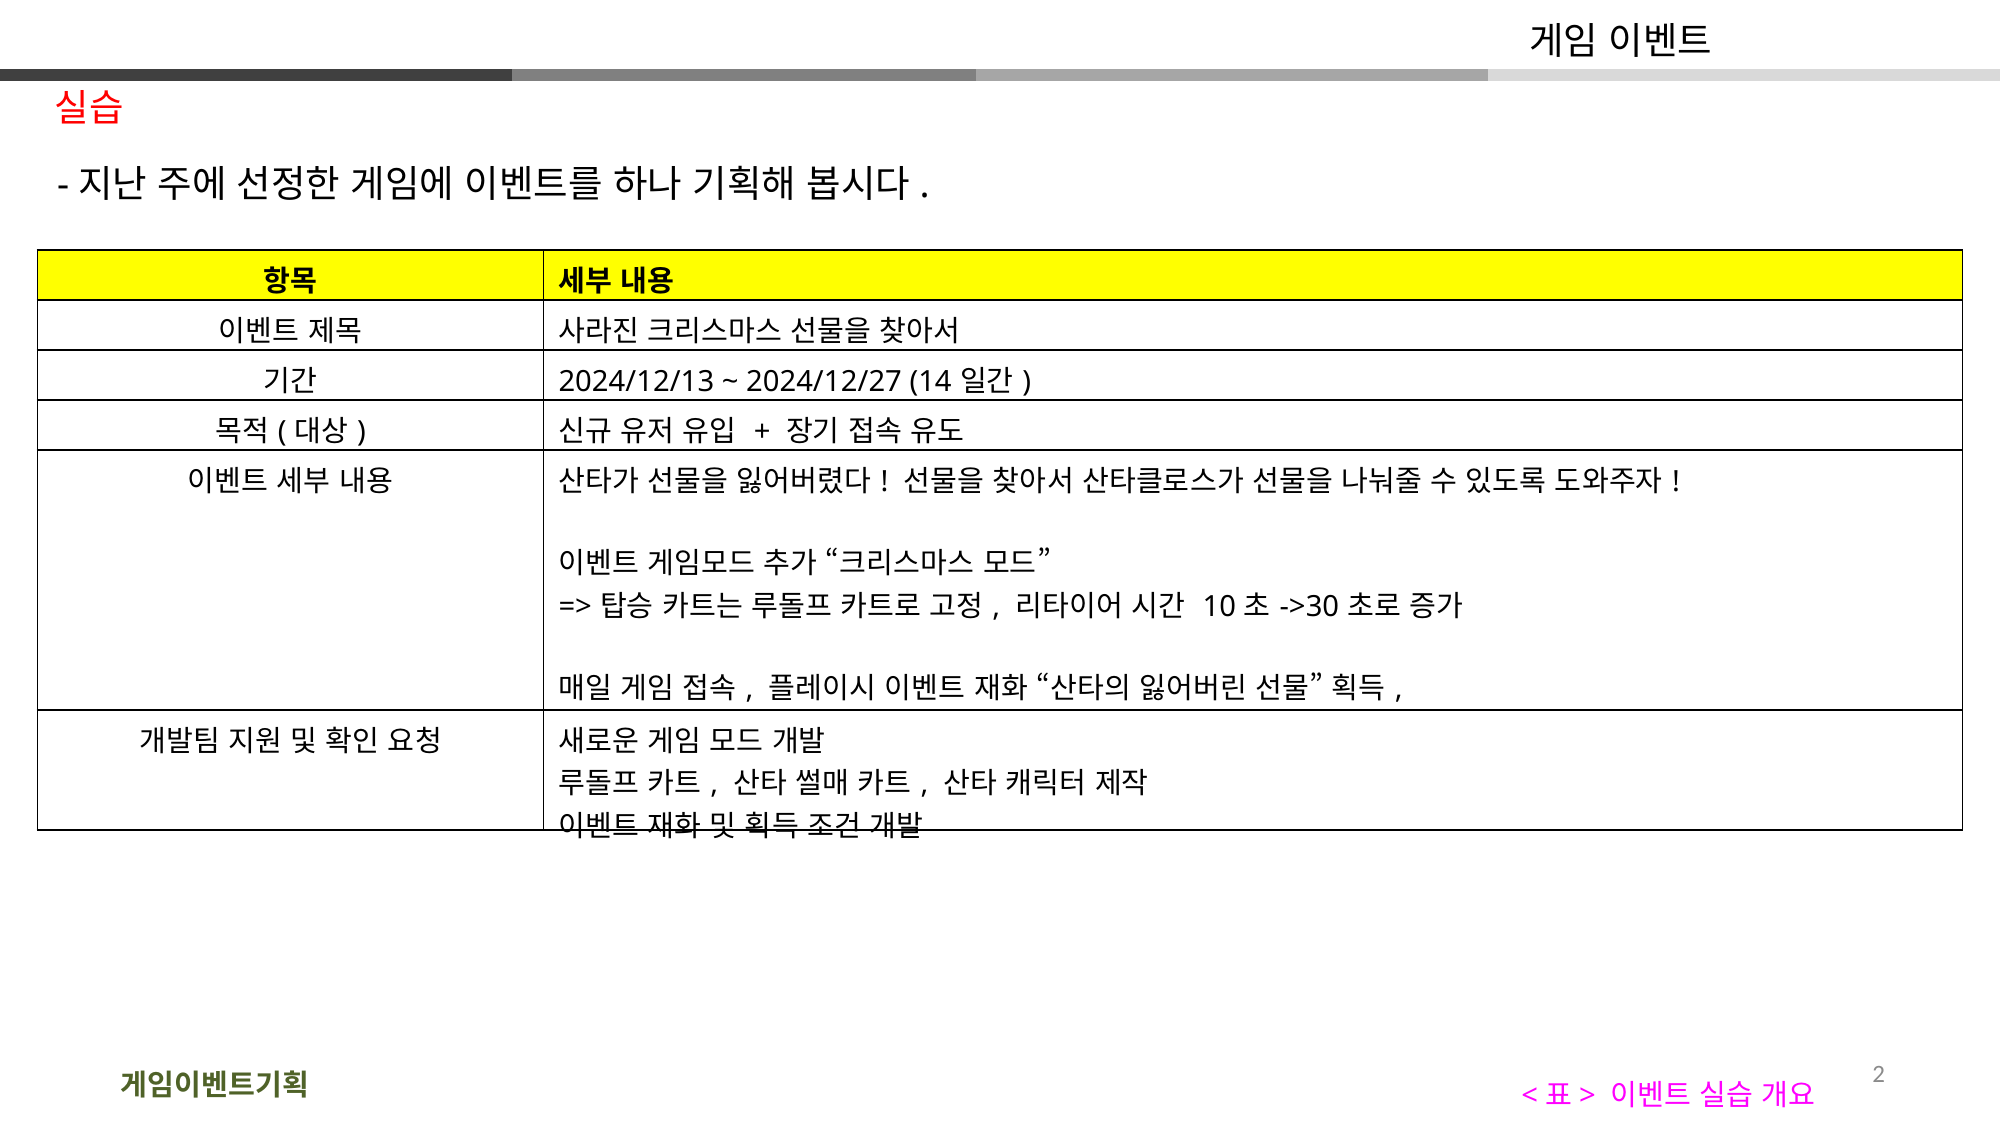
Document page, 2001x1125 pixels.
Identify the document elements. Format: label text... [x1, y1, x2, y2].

table_cell 목적(대상) [38, 401, 543, 449]
table_cell 새로운 게임 모드 개발 루돌프 카트, 산타 썰매 카트, 산타 캐릭터 제작 이벤트 재화 및 획득 조건 개발 [544, 711, 1962, 829]
table_header 세부 내용 [544, 251, 1962, 299]
slide_number 2 [1433, 1042, 1900, 1103]
table_header 항목 [38, 251, 543, 299]
table_cell 기간 [38, 351, 543, 399]
table_cell 개발팀 지원 및 확인 요청 [38, 711, 543, 829]
table_cell 이벤트 세부 내용 [38, 451, 543, 709]
text_box <표> 이벤트 실습 개요 [1506, 1069, 1831, 1119]
table_cell 이벤트 제목 [38, 301, 543, 349]
text_box -지난 주에 선정한 게임에 이벤트를 하나 기획해 봅시다. [42, 152, 1393, 249]
table_cell 사라진 크리스마스 선물을 찾아서 [544, 301, 1962, 349]
table_cell 2024/12/13 ~ 2024/12/27 (14일간) [544, 351, 1962, 399]
table_cell 신규 유저 유입 + 장기 접속 유도 [544, 401, 1962, 449]
text_box 실습 [39, 76, 139, 137]
table_cell 산타가 선물을 잃어버렸다! 선물을 찾아서 산타클로스가 선물을 나눠줄 수 있도록 도와주자! 이벤트 게임모드 추가 “크리스마스 모드” =>탑승 카트는 루돌프 카트로 고정, 리타이어 시간 10초->30초로 증가 매일 게임 접속, 플레이시 이벤트 재화 “산타의 잃어버린 선물” 획득, 크리스마스 상점에서 루돌프, 산타 썰매 카트, 산타 캐릭터와 교환 가능 [544, 451, 1962, 709]
text_box 게임 이벤트 [1514, 9, 1728, 70]
